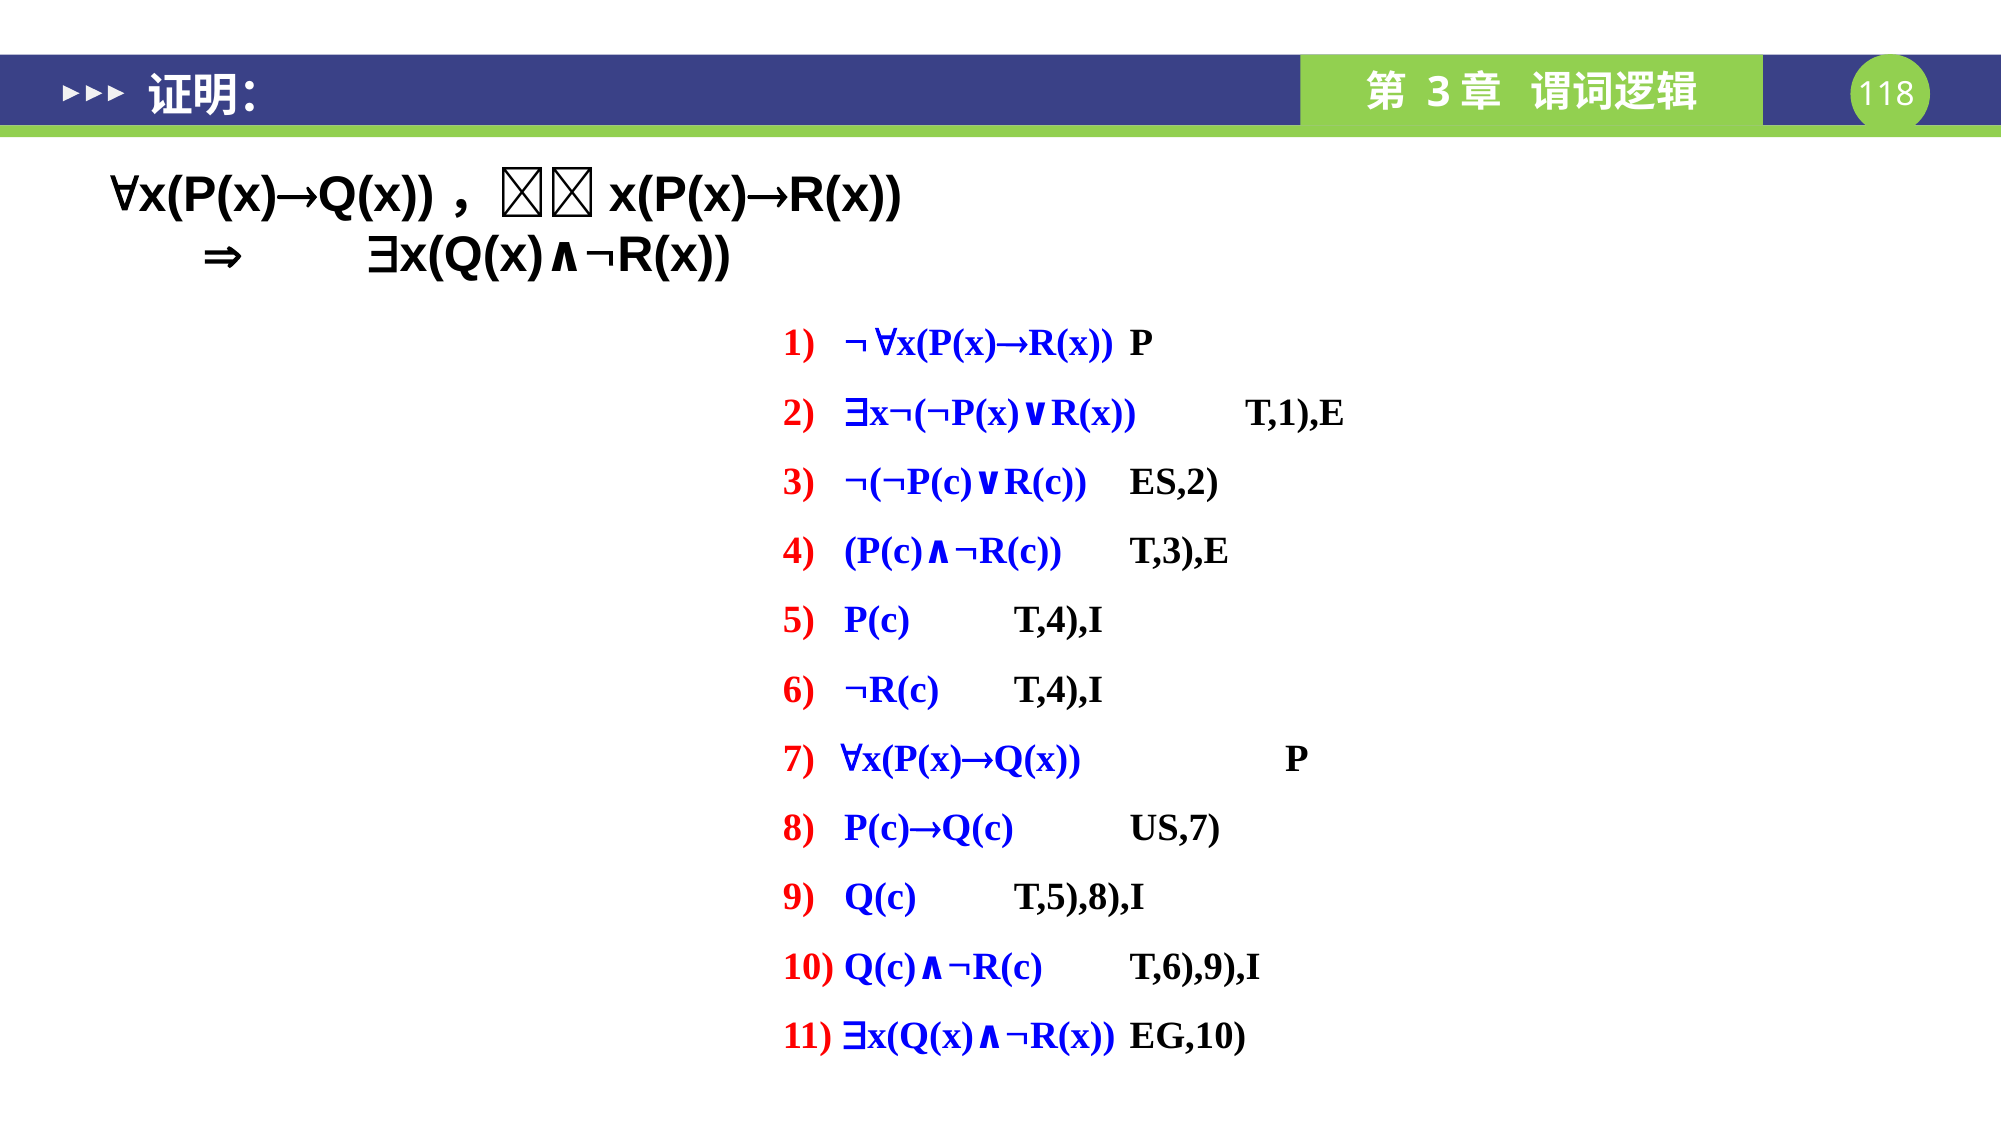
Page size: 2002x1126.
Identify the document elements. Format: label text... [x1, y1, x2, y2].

title 证明： [127, 57, 1003, 129]
text_box x(P(x)Q(x))，x(P(x)R(x))  x(Q(x)∧R(x)) [87, 153, 1089, 289]
list 1) x(P(x)R(x)) P 2) x(P(x)∨R(x)) T,1),E 3) (P(c)∨R(c)) ES,2) 4) (P(c)∧R(c)) T,3),E 5) P(c) T,4),I 6) R(c) T,4),I 7) x(P(x)Q(x)) P 8) P(c)Q(c) US,7) 9) Q(c) T,5),8),I 10) Q(c)∧R(c) T,6),9),I 11) x(Q(x)∧R(x)) EG,10) [762, 284, 1951, 1068]
